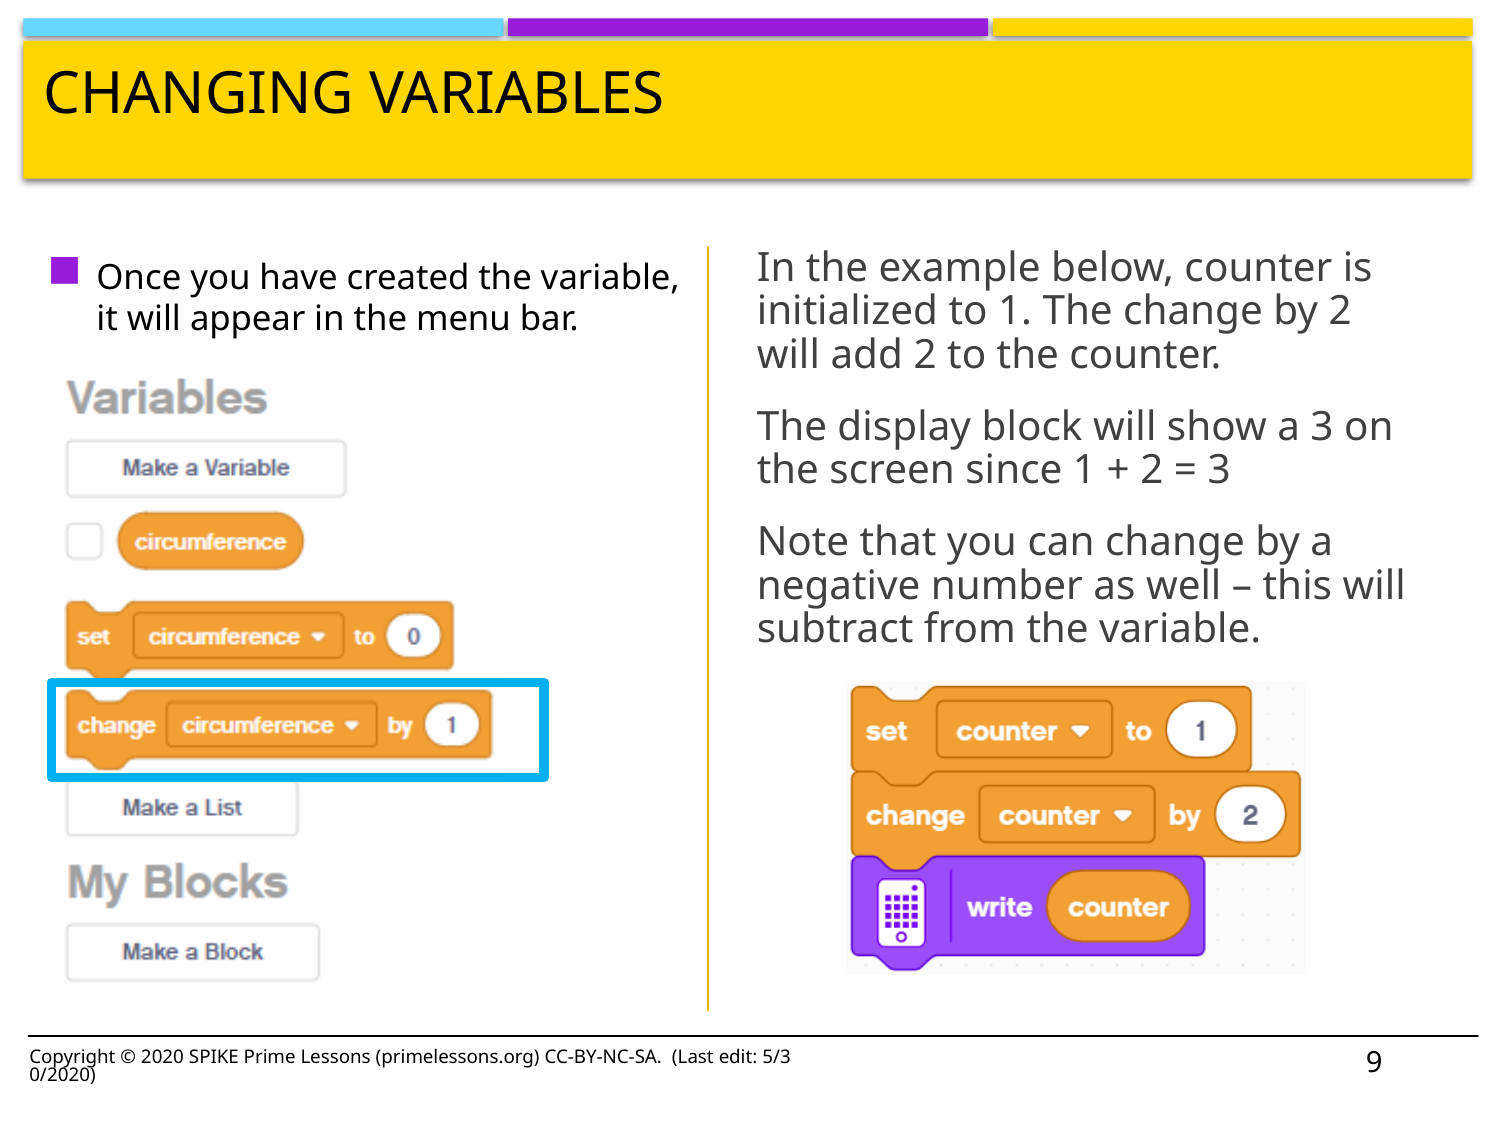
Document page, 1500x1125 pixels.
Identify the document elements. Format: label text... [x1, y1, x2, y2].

picture [60, 372, 505, 677]
picture [846, 680, 1305, 976]
text_box [511, 681, 546, 780]
picture [60, 783, 505, 990]
text_box [49, 681, 54, 780]
text_box In the example below, counter is initialized to 1. The change by 2 will add 2 to the counter. The display block will show a 3 on the screen since 1 + 2 = 3 Note that you can change by a negative number as well – this will subtract from the variable. [742, 238, 1409, 660]
title Changing Variables [28, 48, 1464, 172]
picture [60, 688, 505, 772]
list Once you have created the variable, it will appear in the menu bar. [37, 246, 704, 352]
slide_number 9 [1351, 1036, 1478, 1097]
footer Copyright © 2020 SPIKE Prime Lessons (primelessons.org) CC-BY-NC-SA. (Last edit: 5/30/2020) [14, 1036, 814, 1097]
